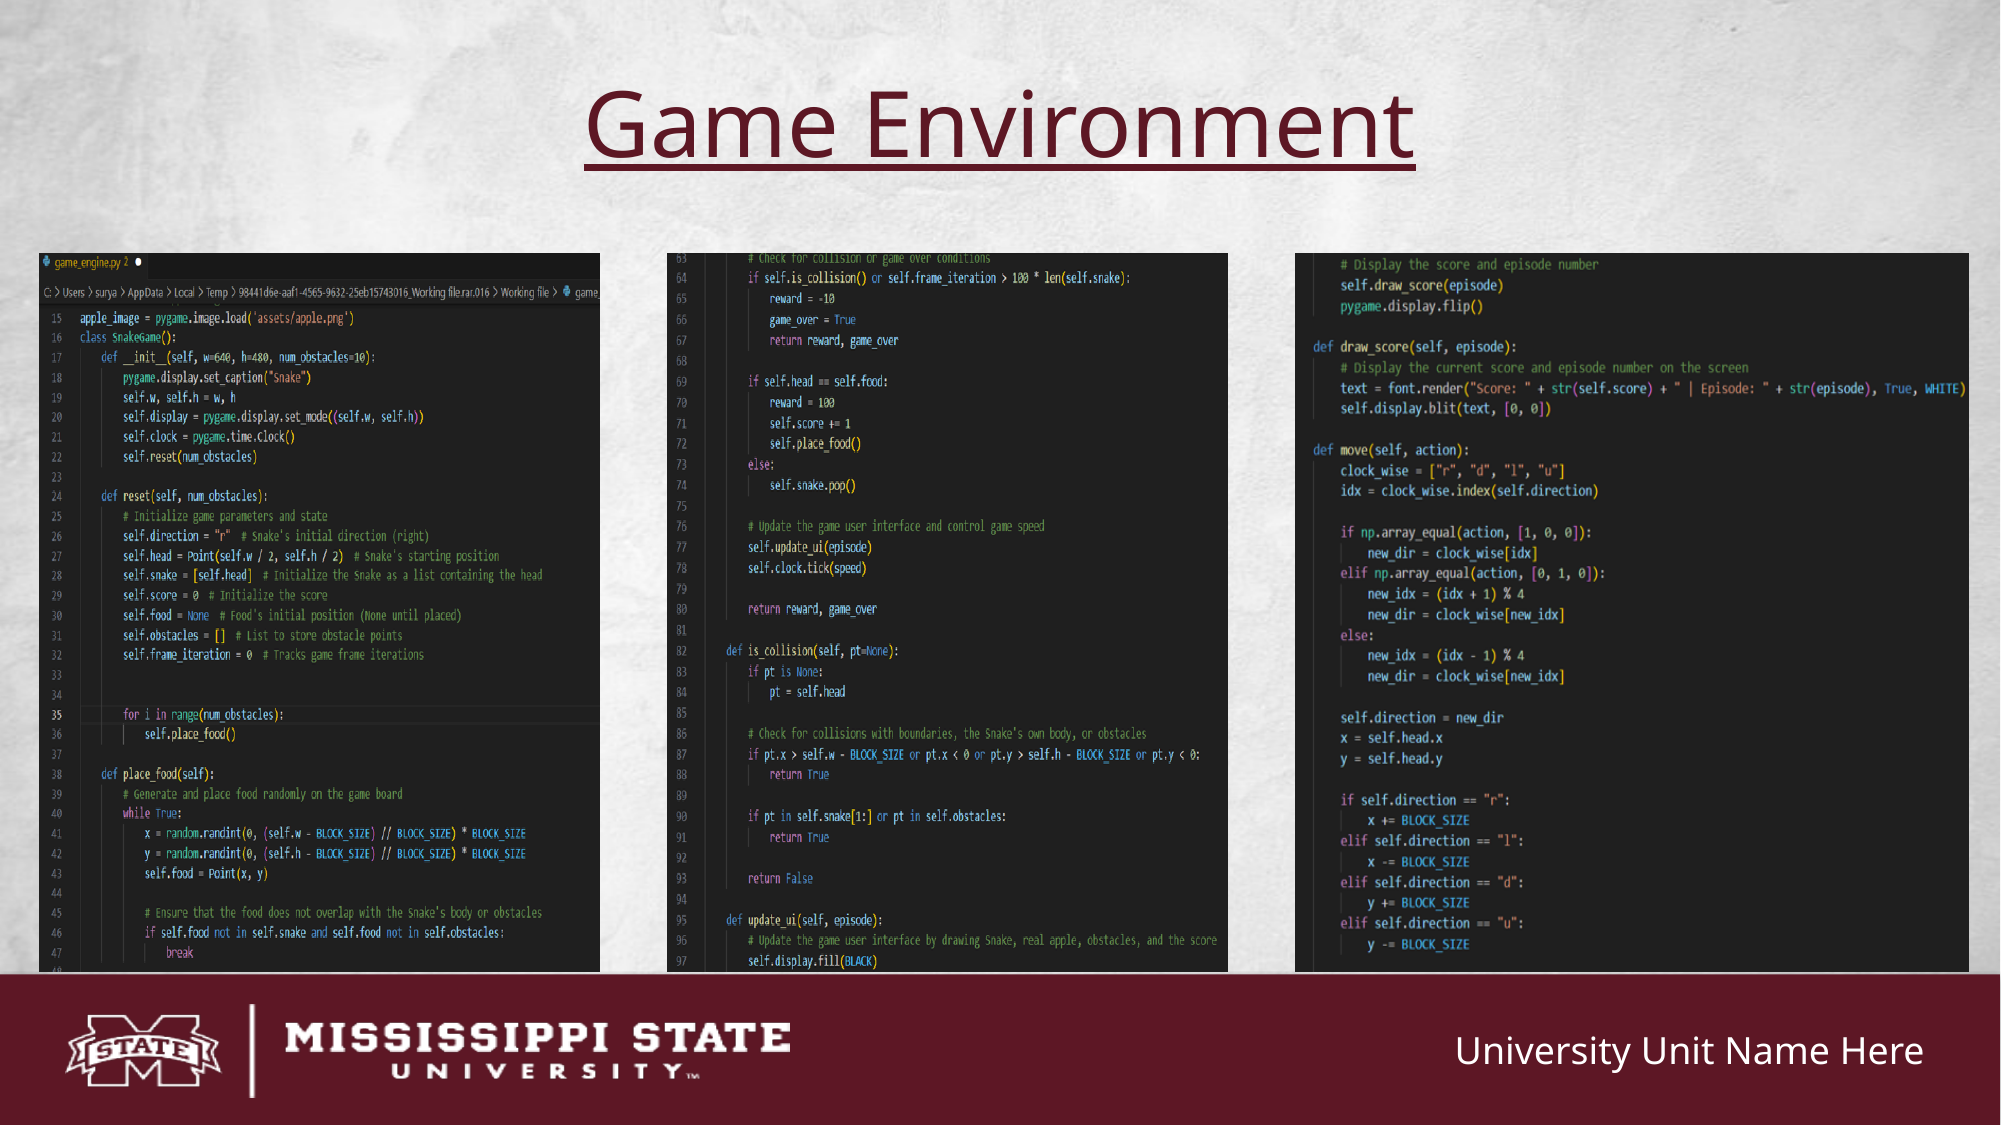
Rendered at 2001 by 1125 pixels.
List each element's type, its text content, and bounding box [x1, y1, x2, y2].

picture [667, 253, 1228, 972]
title Game Environment [150, 0, 1850, 242]
picture [65, 1004, 790, 1098]
picture [39, 253, 601, 972]
picture [1294, 253, 1969, 972]
